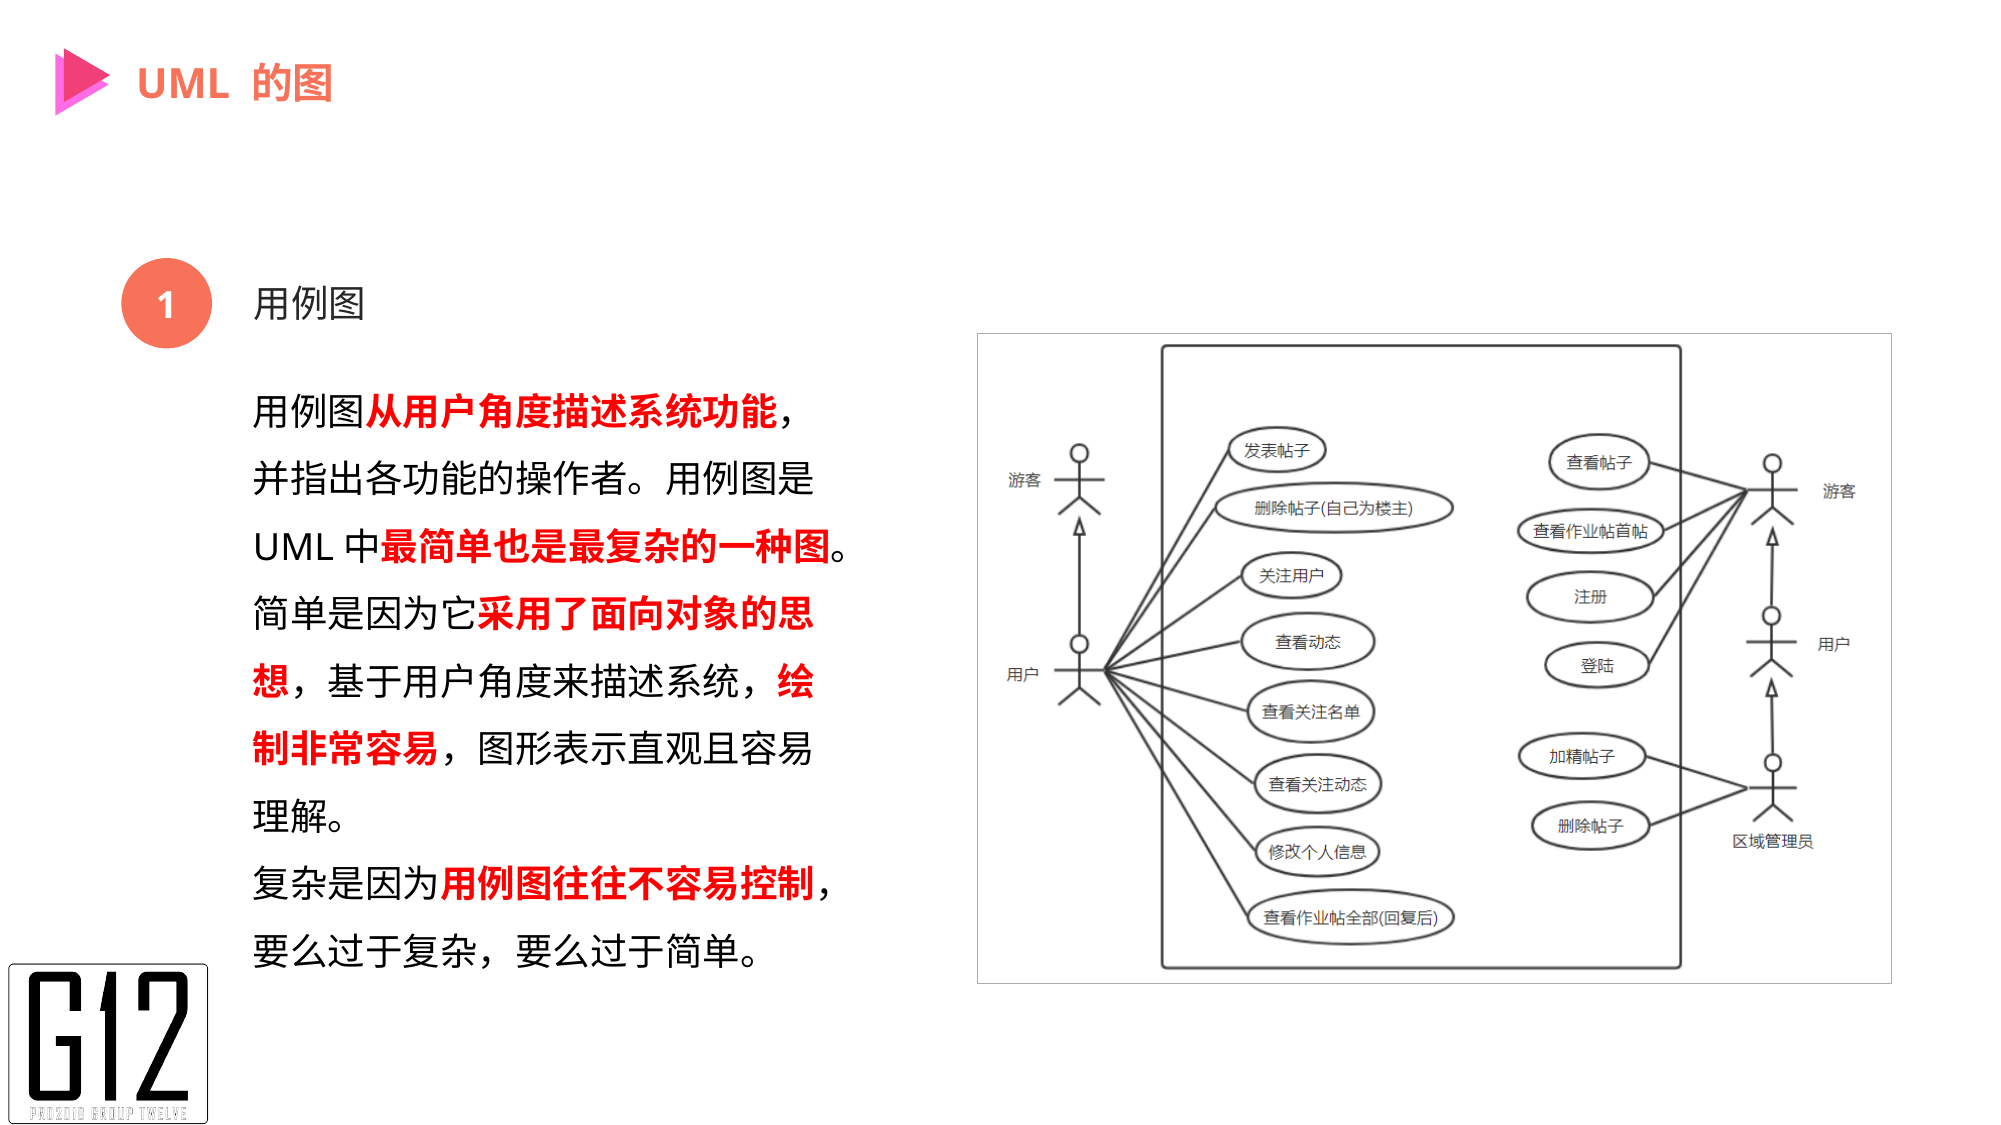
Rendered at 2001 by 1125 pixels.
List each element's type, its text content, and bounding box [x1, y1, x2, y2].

text_box 用例图 [239, 272, 826, 333]
picture [3, 942, 214, 1125]
text_box 1 [120, 257, 214, 350]
text_box UML 的图 [121, 48, 455, 114]
text_box 用例图从用户角度描述系统功能，并指出各功能的操作者。用例图是UML中最简单也是最复杂的一种图。 简单是因为它采用了面向对象的思想，基于用户角度来描述系统，绘制非常容易，图形表示直观且容易理解。 复杂是因为用例图往往不容易控制，要么过于复杂，要么过于简单。 [238, 358, 861, 981]
picture [977, 333, 1892, 984]
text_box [55, 48, 111, 116]
